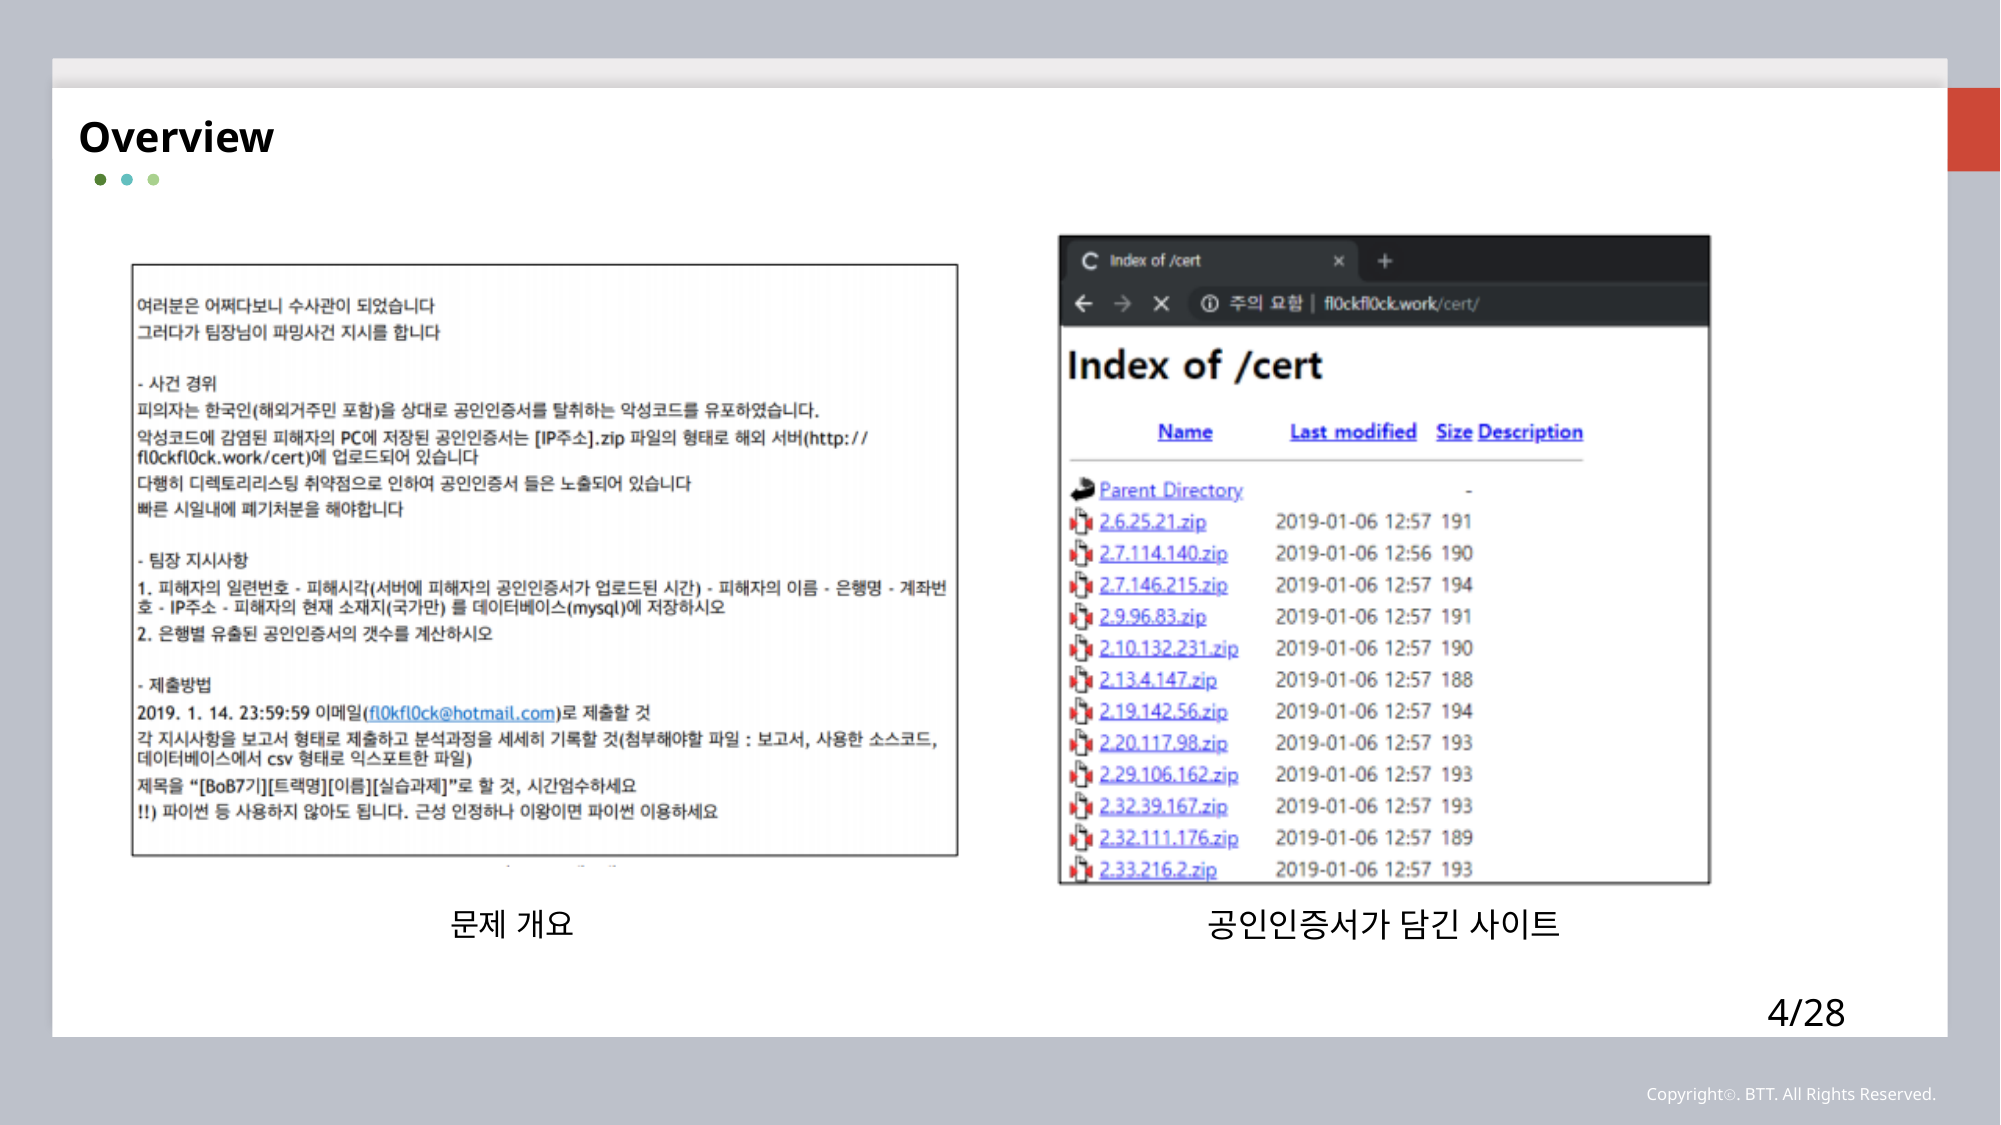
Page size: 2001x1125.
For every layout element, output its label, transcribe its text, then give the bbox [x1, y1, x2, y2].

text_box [94, 173, 160, 186]
text_box [1947, 87, 2000, 172]
picture [126, 258, 965, 867]
picture [1052, 228, 1722, 896]
text_box 공인인증서가 담긴 사이트 [1192, 901, 1581, 982]
text_box Overview [63, 103, 290, 169]
text_box Copyrightⓒ. BTT. All Rights Reserved. [1631, 1076, 1952, 1112]
text_box 4/28 [1752, 981, 2000, 1048]
text_box 문제 개요 [435, 901, 656, 951]
